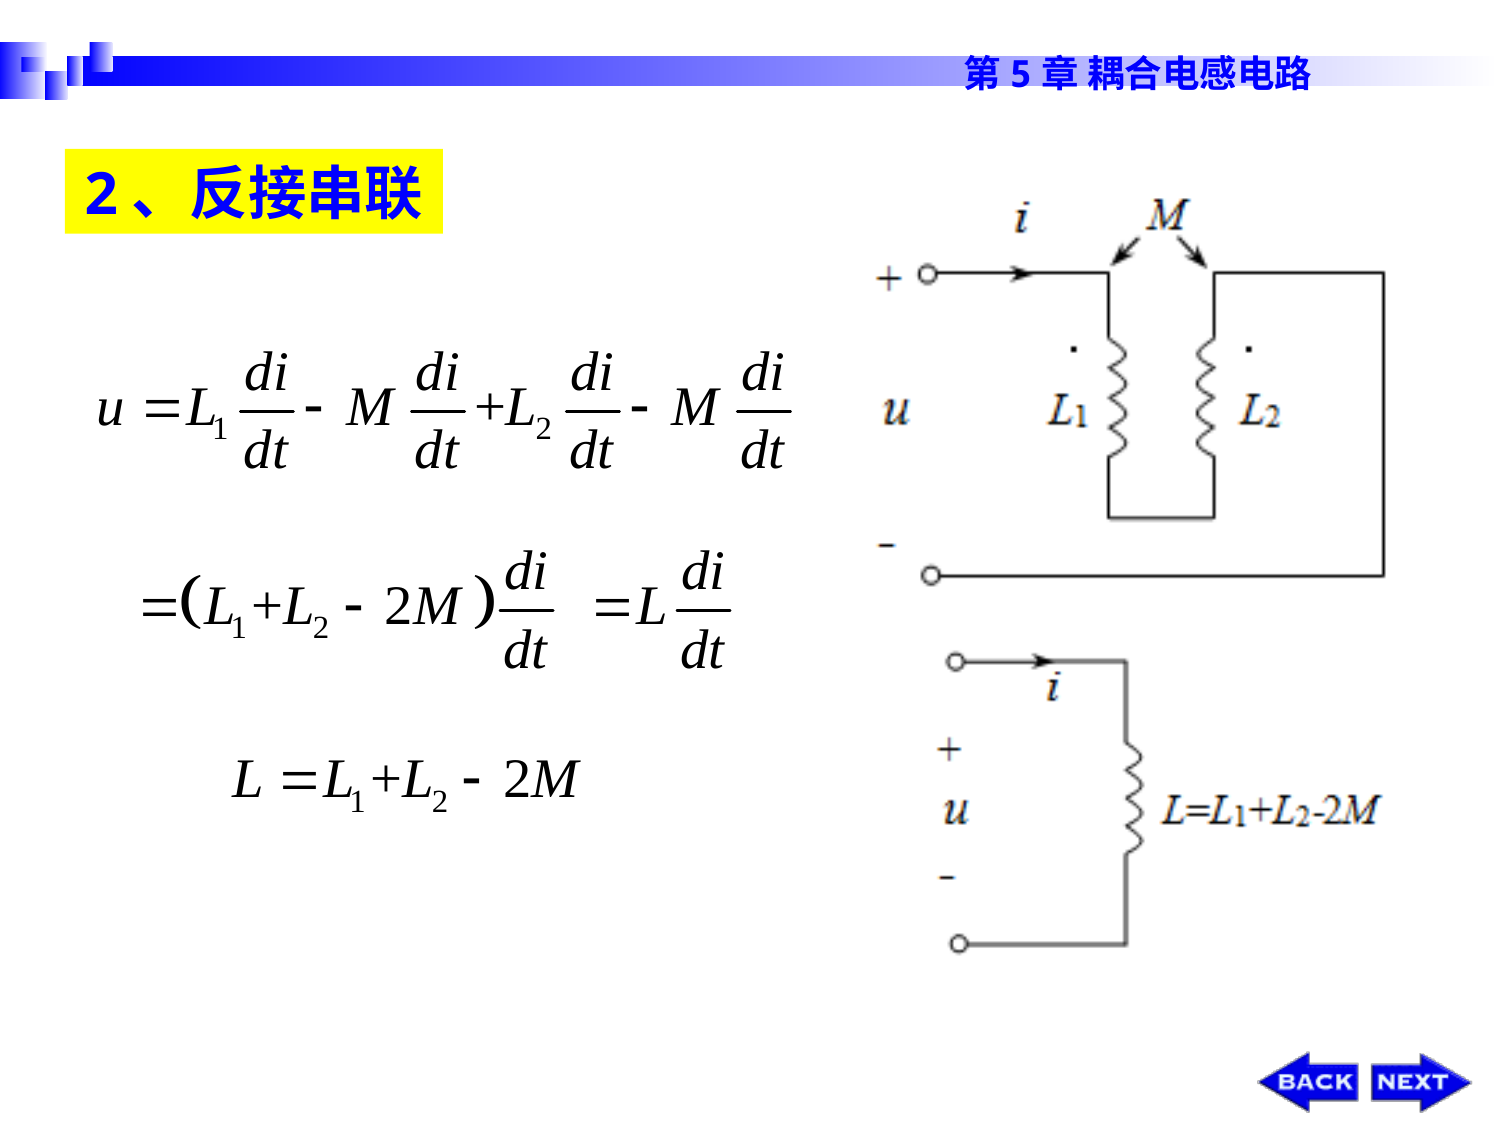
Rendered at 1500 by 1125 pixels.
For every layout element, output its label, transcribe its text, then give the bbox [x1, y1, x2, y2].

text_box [222, 741, 600, 826]
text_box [581, 536, 743, 681]
picture [844, 186, 1422, 609]
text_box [128, 536, 564, 681]
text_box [90, 336, 804, 481]
picture [1249, 1049, 1480, 1116]
picture [878, 628, 1412, 969]
text_box 2、反接串联 [64, 148, 443, 234]
